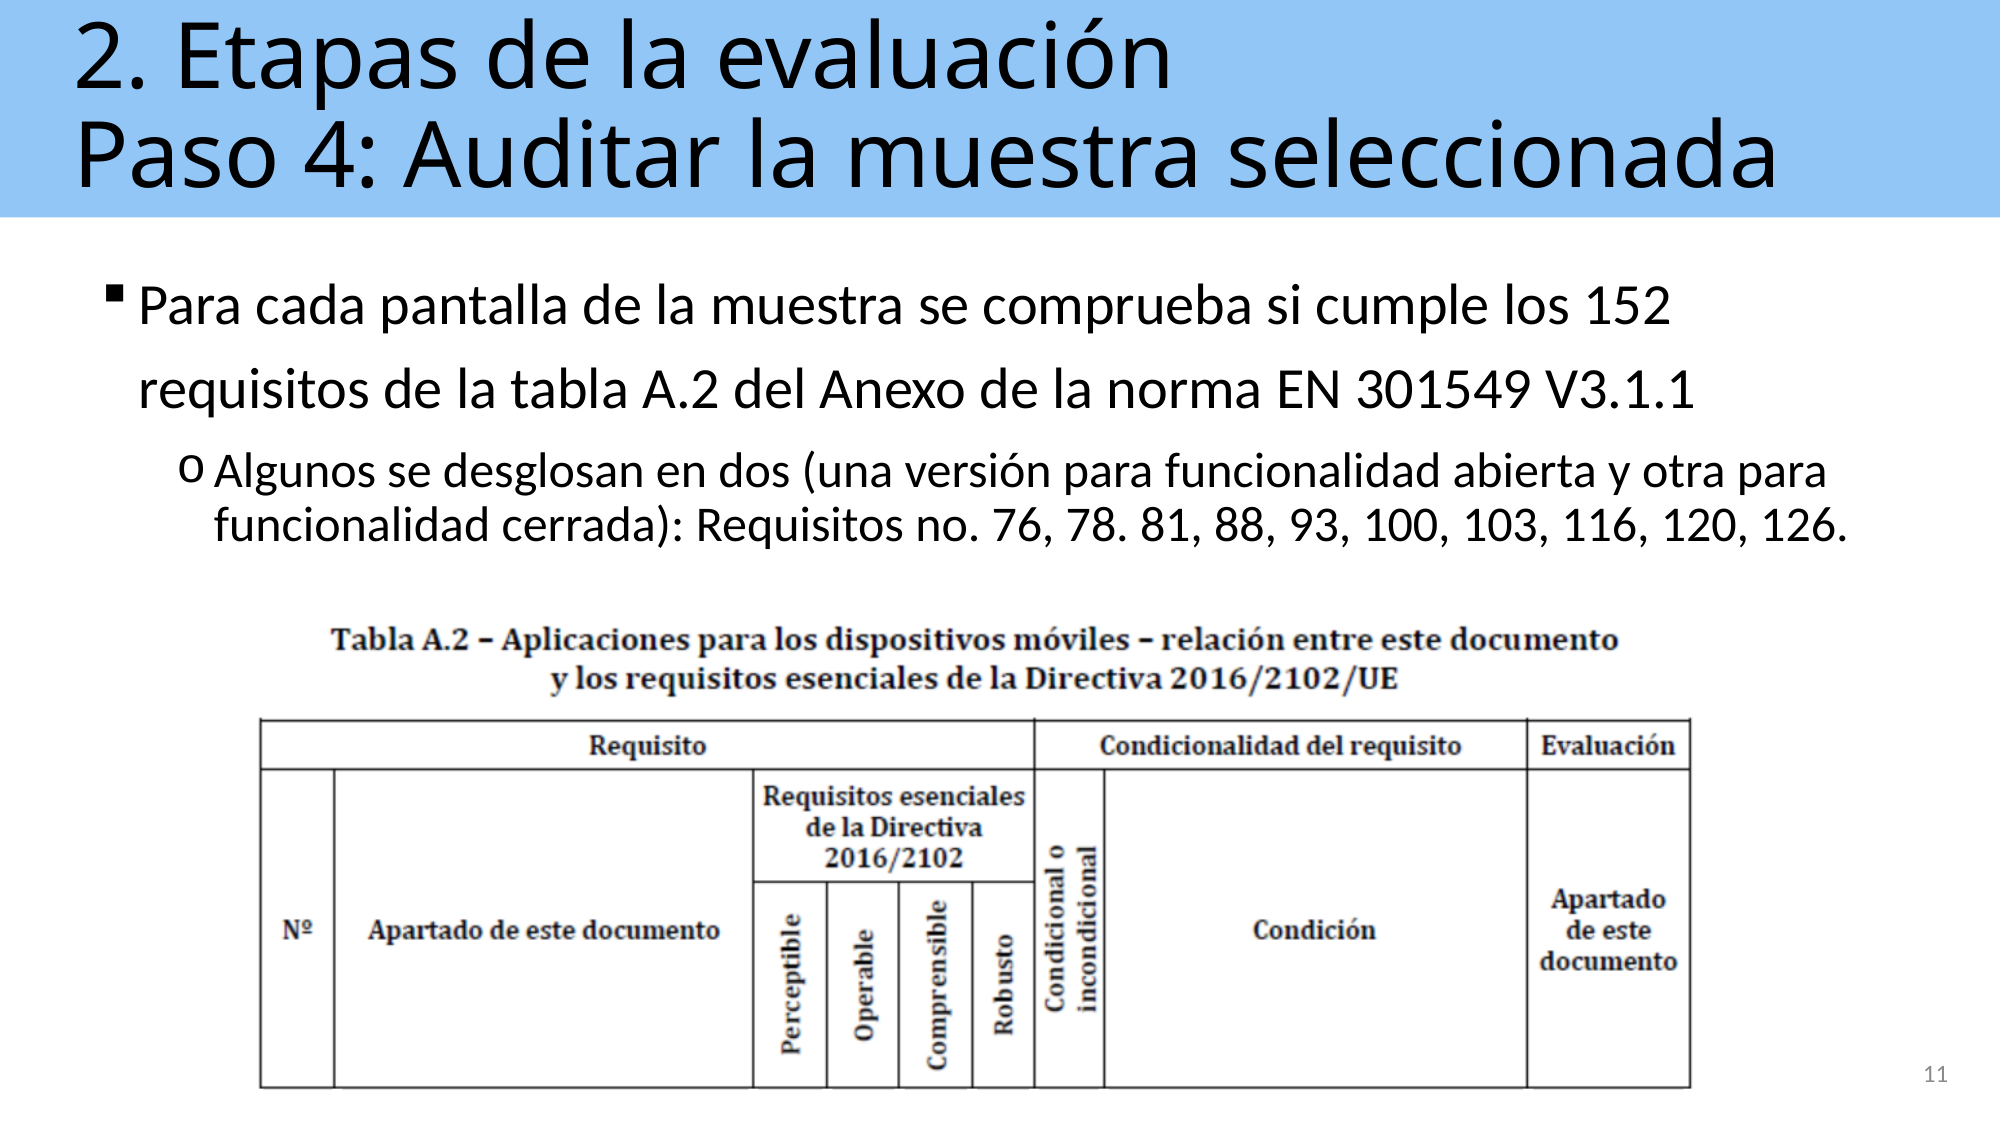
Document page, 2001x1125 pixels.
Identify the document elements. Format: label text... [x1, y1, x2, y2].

picture [252, 619, 1708, 1103]
title 2. Etapas de la evaluación Paso 4: Auditar la muestra seleccionada [0, 0, 2000, 218]
slide_number 11 [1708, 1042, 1964, 1103]
list Para cada pantalla de la muestra se comprueba si cumple los 152 requisitos de la tabla A.2 del Anexo de la norma EN 301549 V3.1.1 Algunos se desglosan en dos (una versión para funcionalidad abierta y otra para funcionalidad cerrada): Requisitos no. 76, 78. 81, 88, 93, 100, 103, 116, 120, 126. [86, 244, 1896, 1016]
